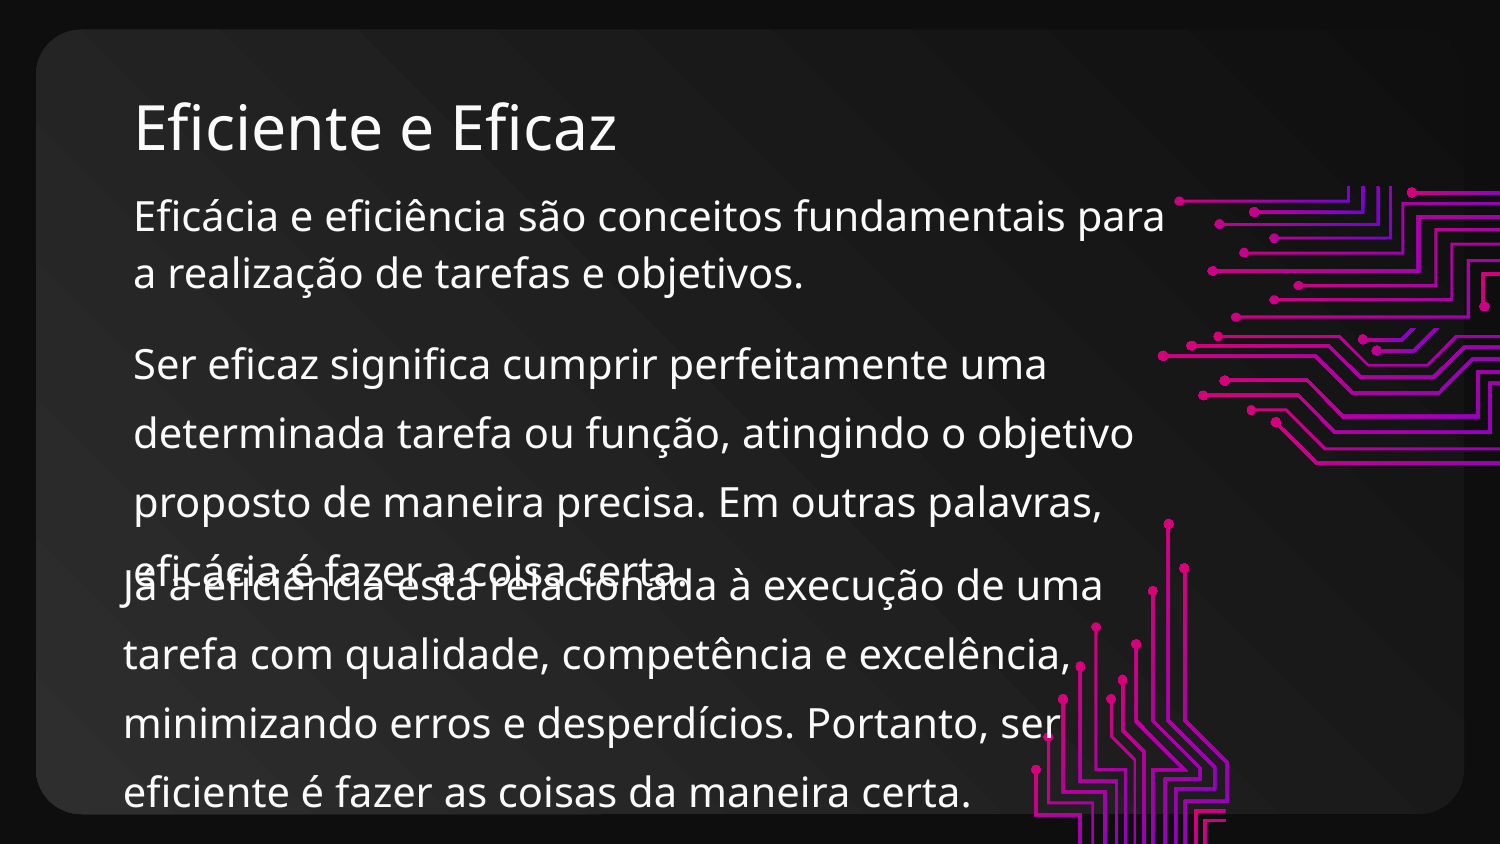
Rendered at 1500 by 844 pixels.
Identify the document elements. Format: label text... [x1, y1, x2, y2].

title Eficiente e Eficaz [118, 72, 1382, 167]
subtitle Já a eficiência está relacionada à execução de uma tarefa com qualidade, competência e excelência, minimizando erros e desperdícios. Portanto, ser eficiente é fazer as coisas da maneira certa. [107, 525, 1148, 695]
subtitle Ser eficaz significa cumprir perfeitamente uma determinada tarefa ou função, atingindo o objetivo proposto de maneira precisa. Em outras palavras, eficácia é fazer a coisa certa. [118, 304, 1194, 535]
subtitle Eficácia e eficiência são conceitos fundamentais para a realização de tarefas e objetivos. [118, 166, 1208, 337]
